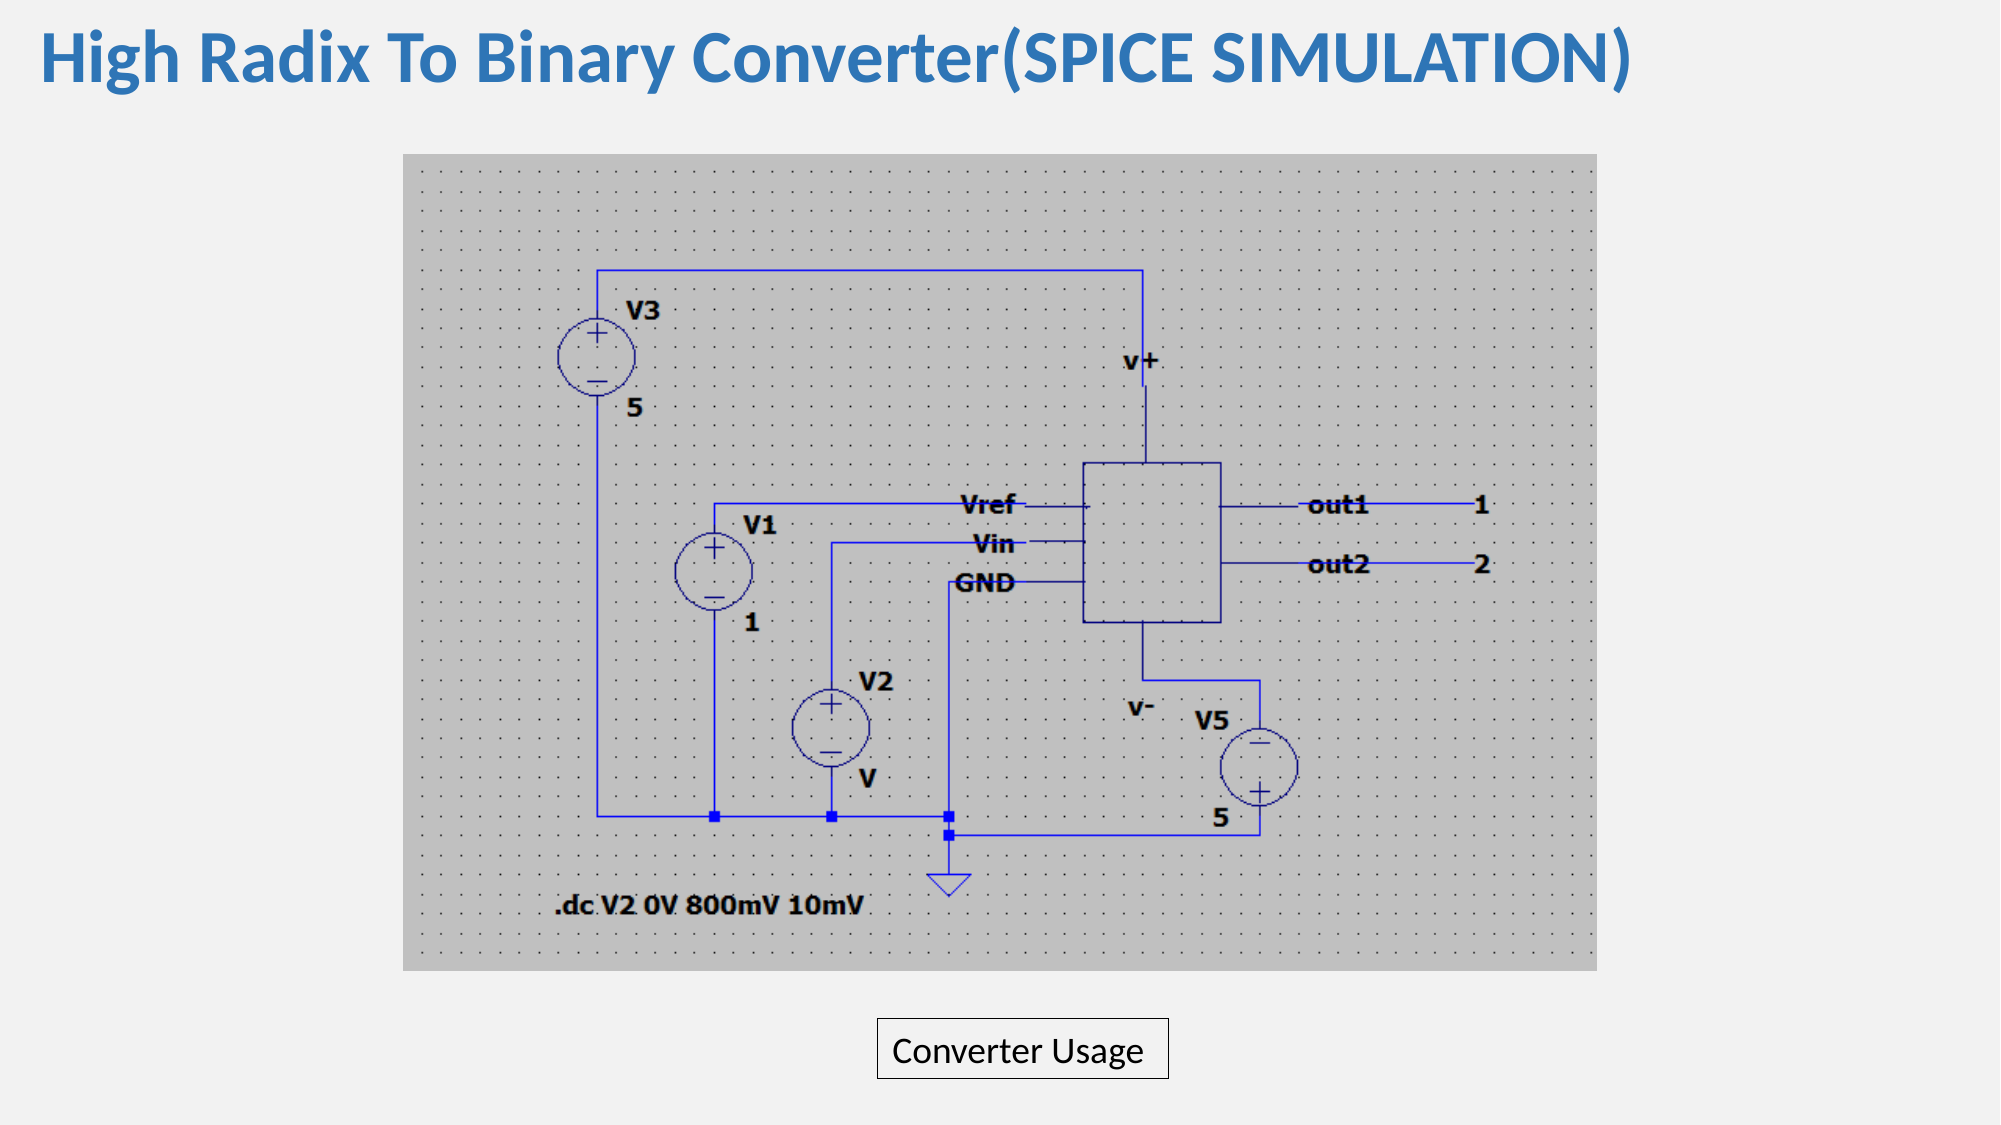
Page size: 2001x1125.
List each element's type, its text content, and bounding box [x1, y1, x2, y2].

text_box High Radix To Binary Converter(SPICE SIMULATION) [25, 0, 1933, 105]
picture [403, 154, 1597, 971]
text_box Converter Usage [877, 1018, 1169, 1079]
